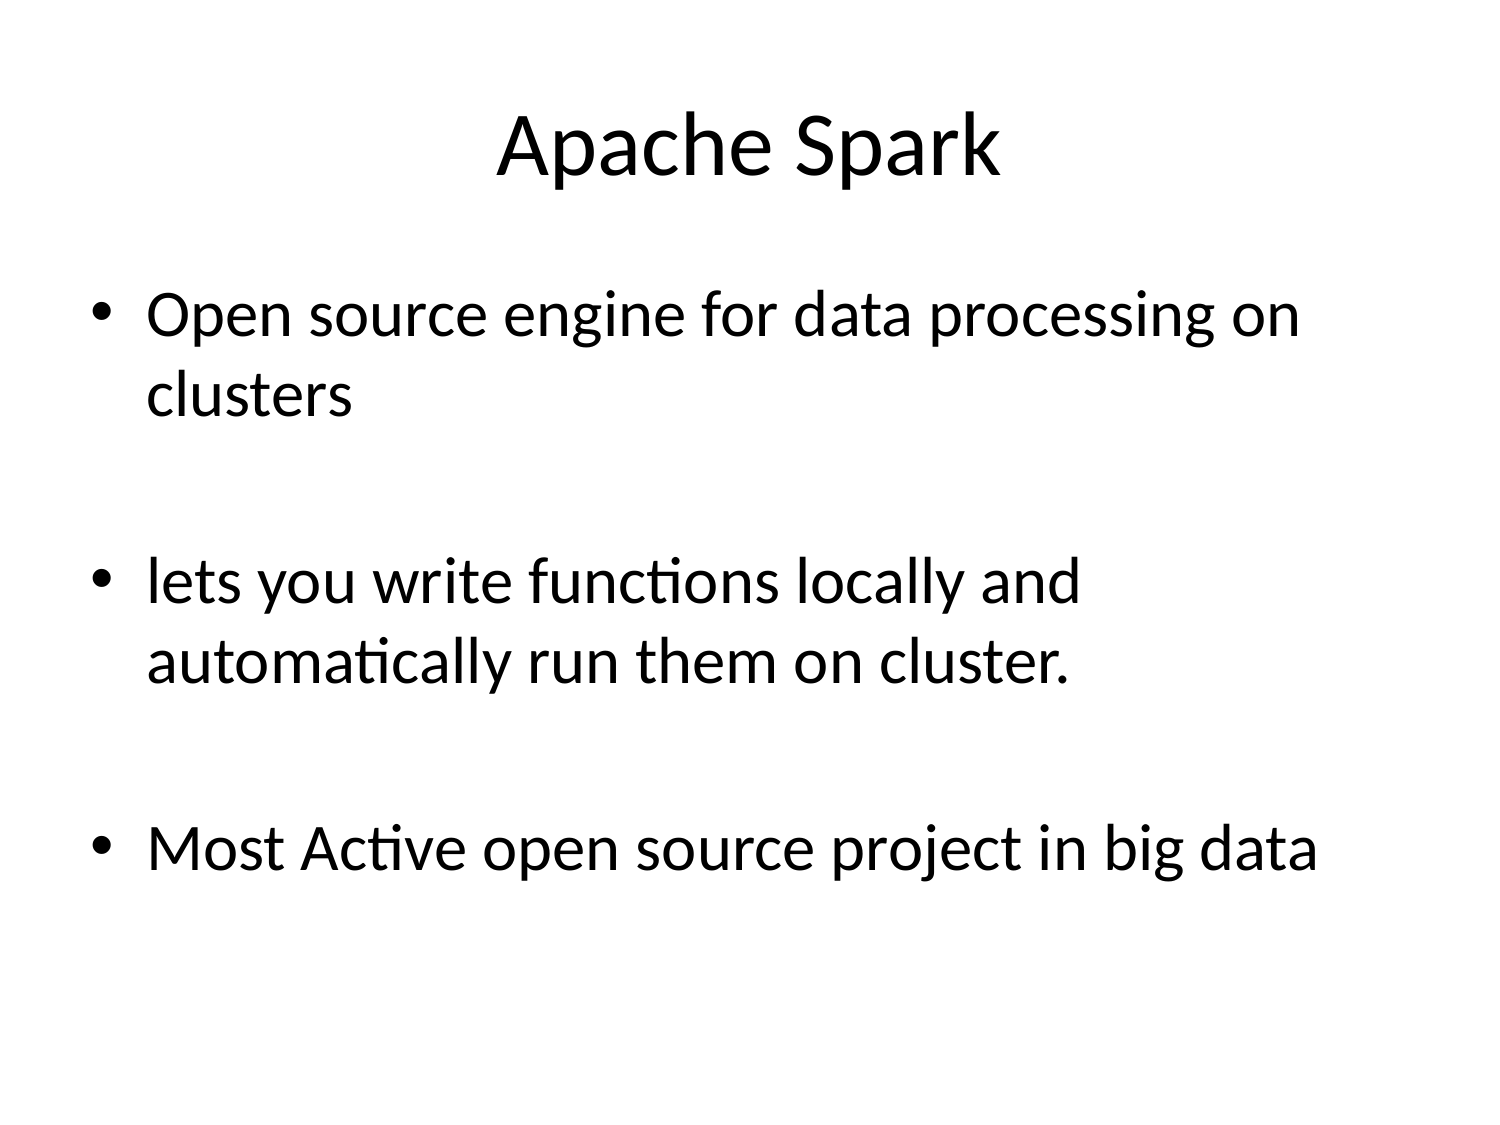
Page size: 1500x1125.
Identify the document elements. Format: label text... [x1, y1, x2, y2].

list Open source engine for data processing on clusters lets you write functions locally and automatically run them on cluster. Most Active open source project in big data [75, 262, 1425, 1005]
title Apache Spark [75, 45, 1425, 233]
